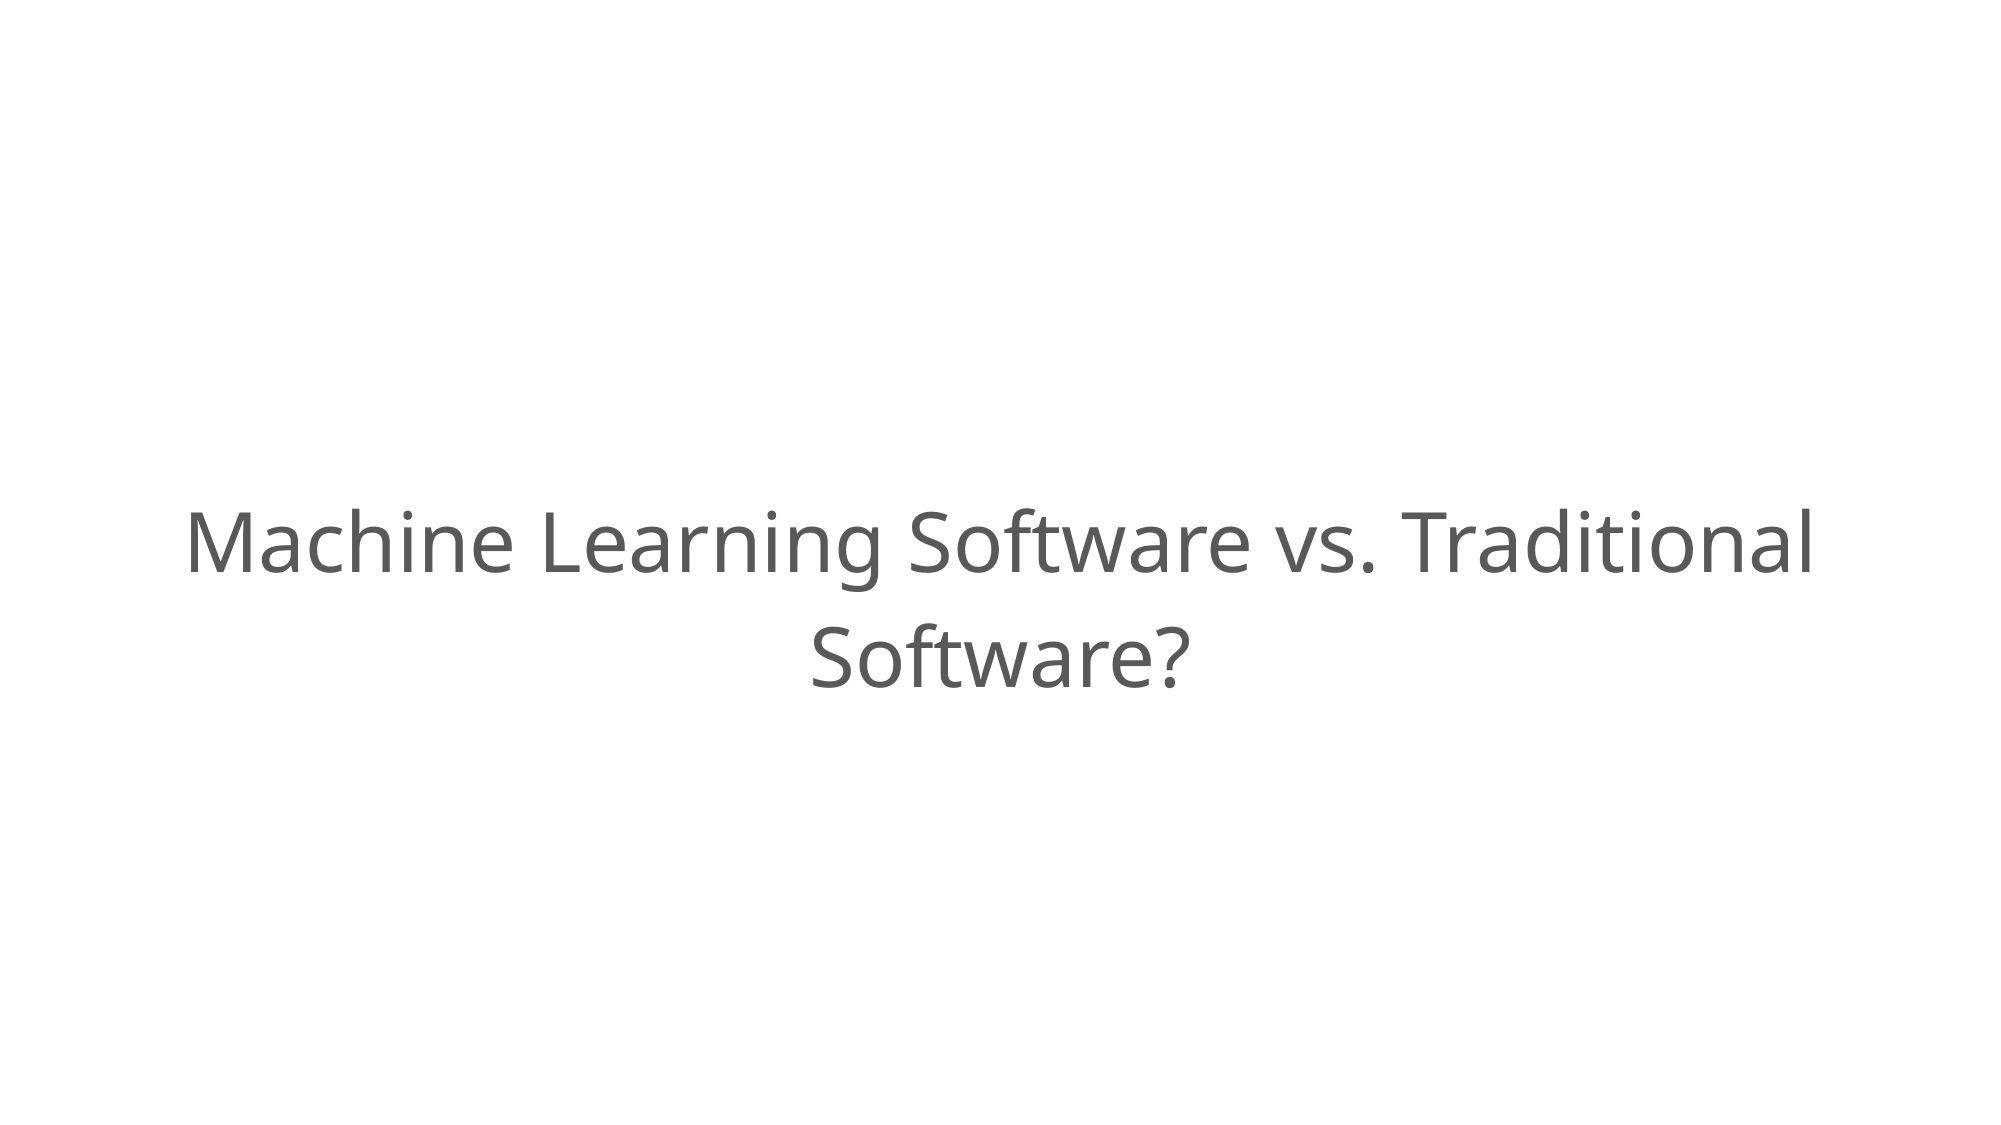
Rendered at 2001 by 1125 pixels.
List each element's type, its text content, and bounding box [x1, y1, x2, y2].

list Machine Learning Software vs. Traditional Software? [138, 299, 1864, 1014]
